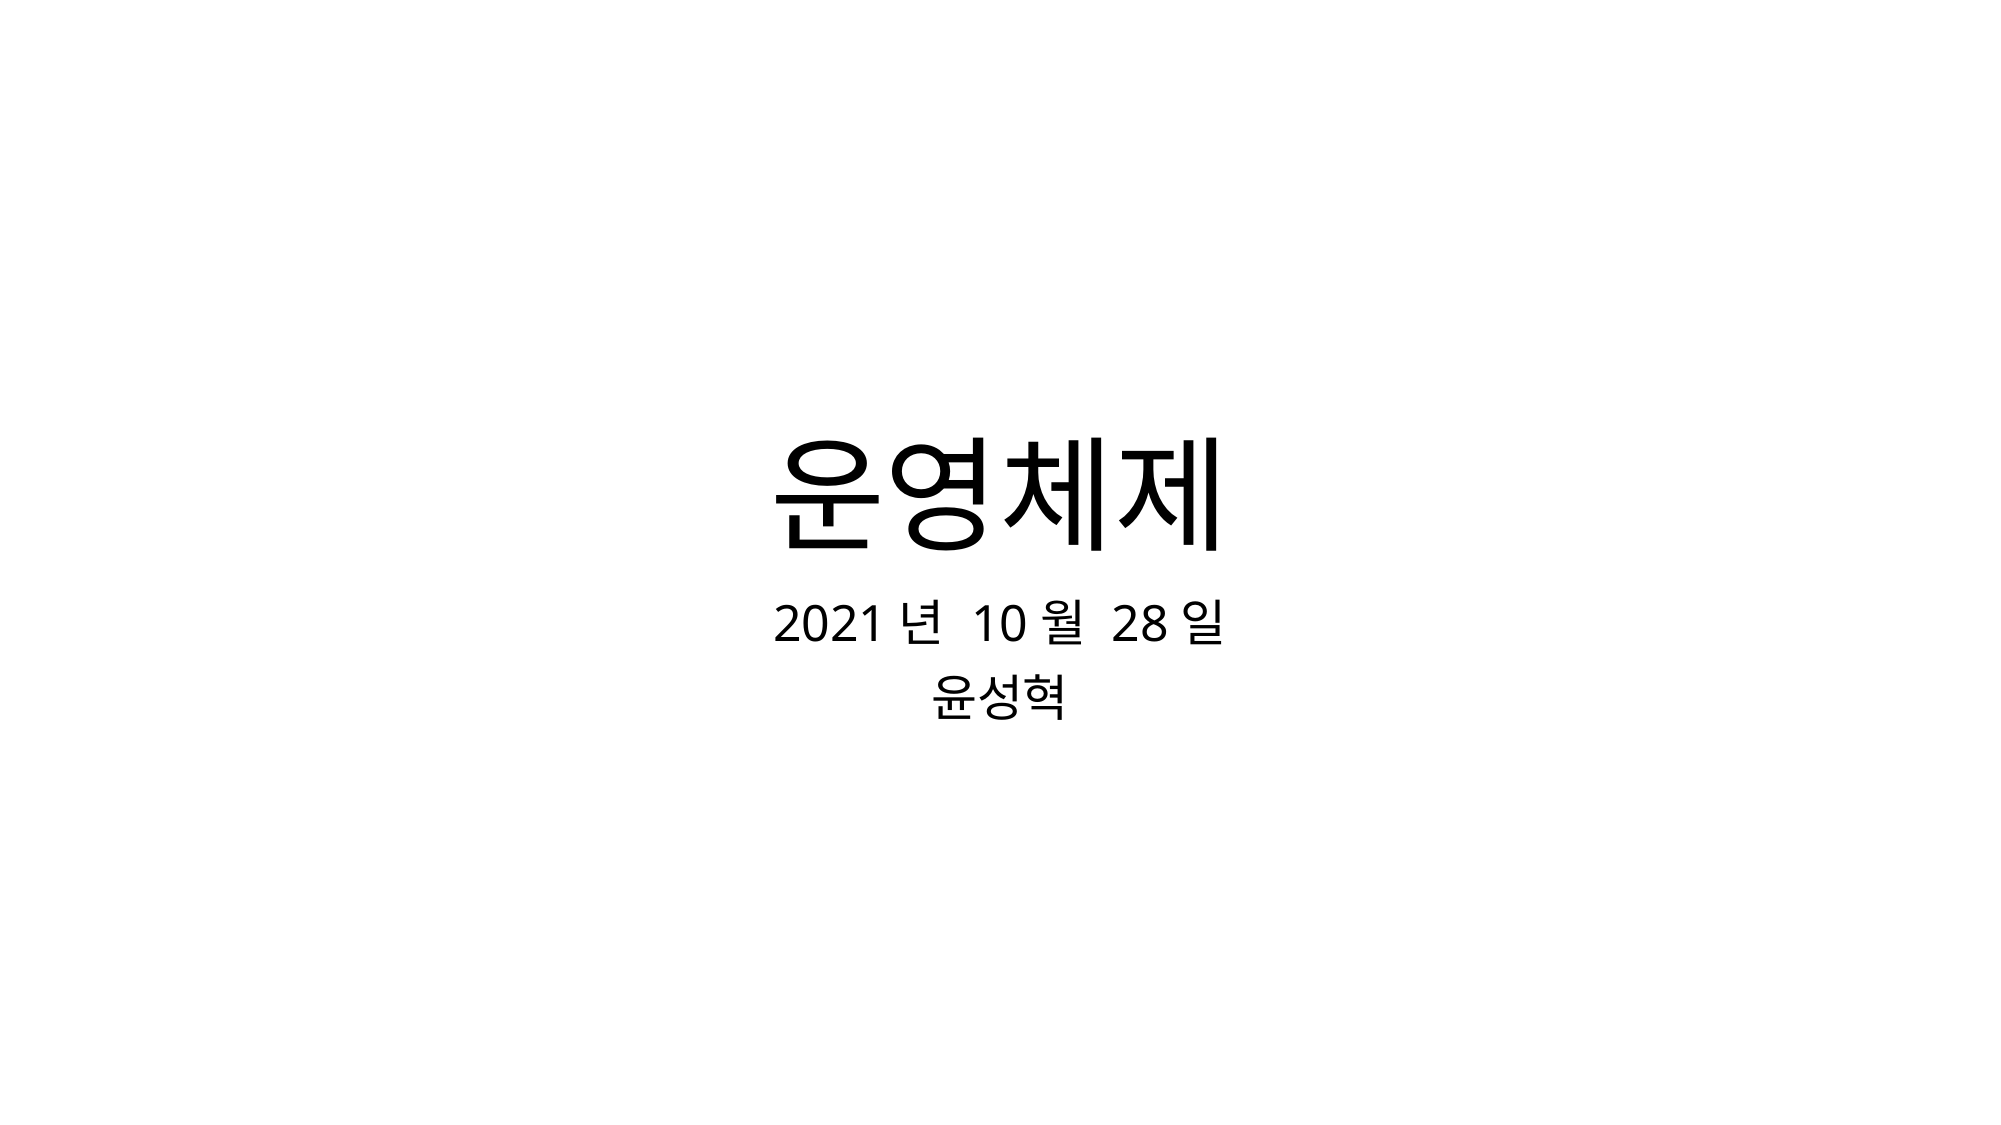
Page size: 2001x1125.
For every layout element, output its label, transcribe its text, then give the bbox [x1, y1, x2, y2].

subtitle 2021년 10월 28일 윤성혁 [249, 590, 1750, 863]
title 운영체제 [249, 184, 1750, 576]
